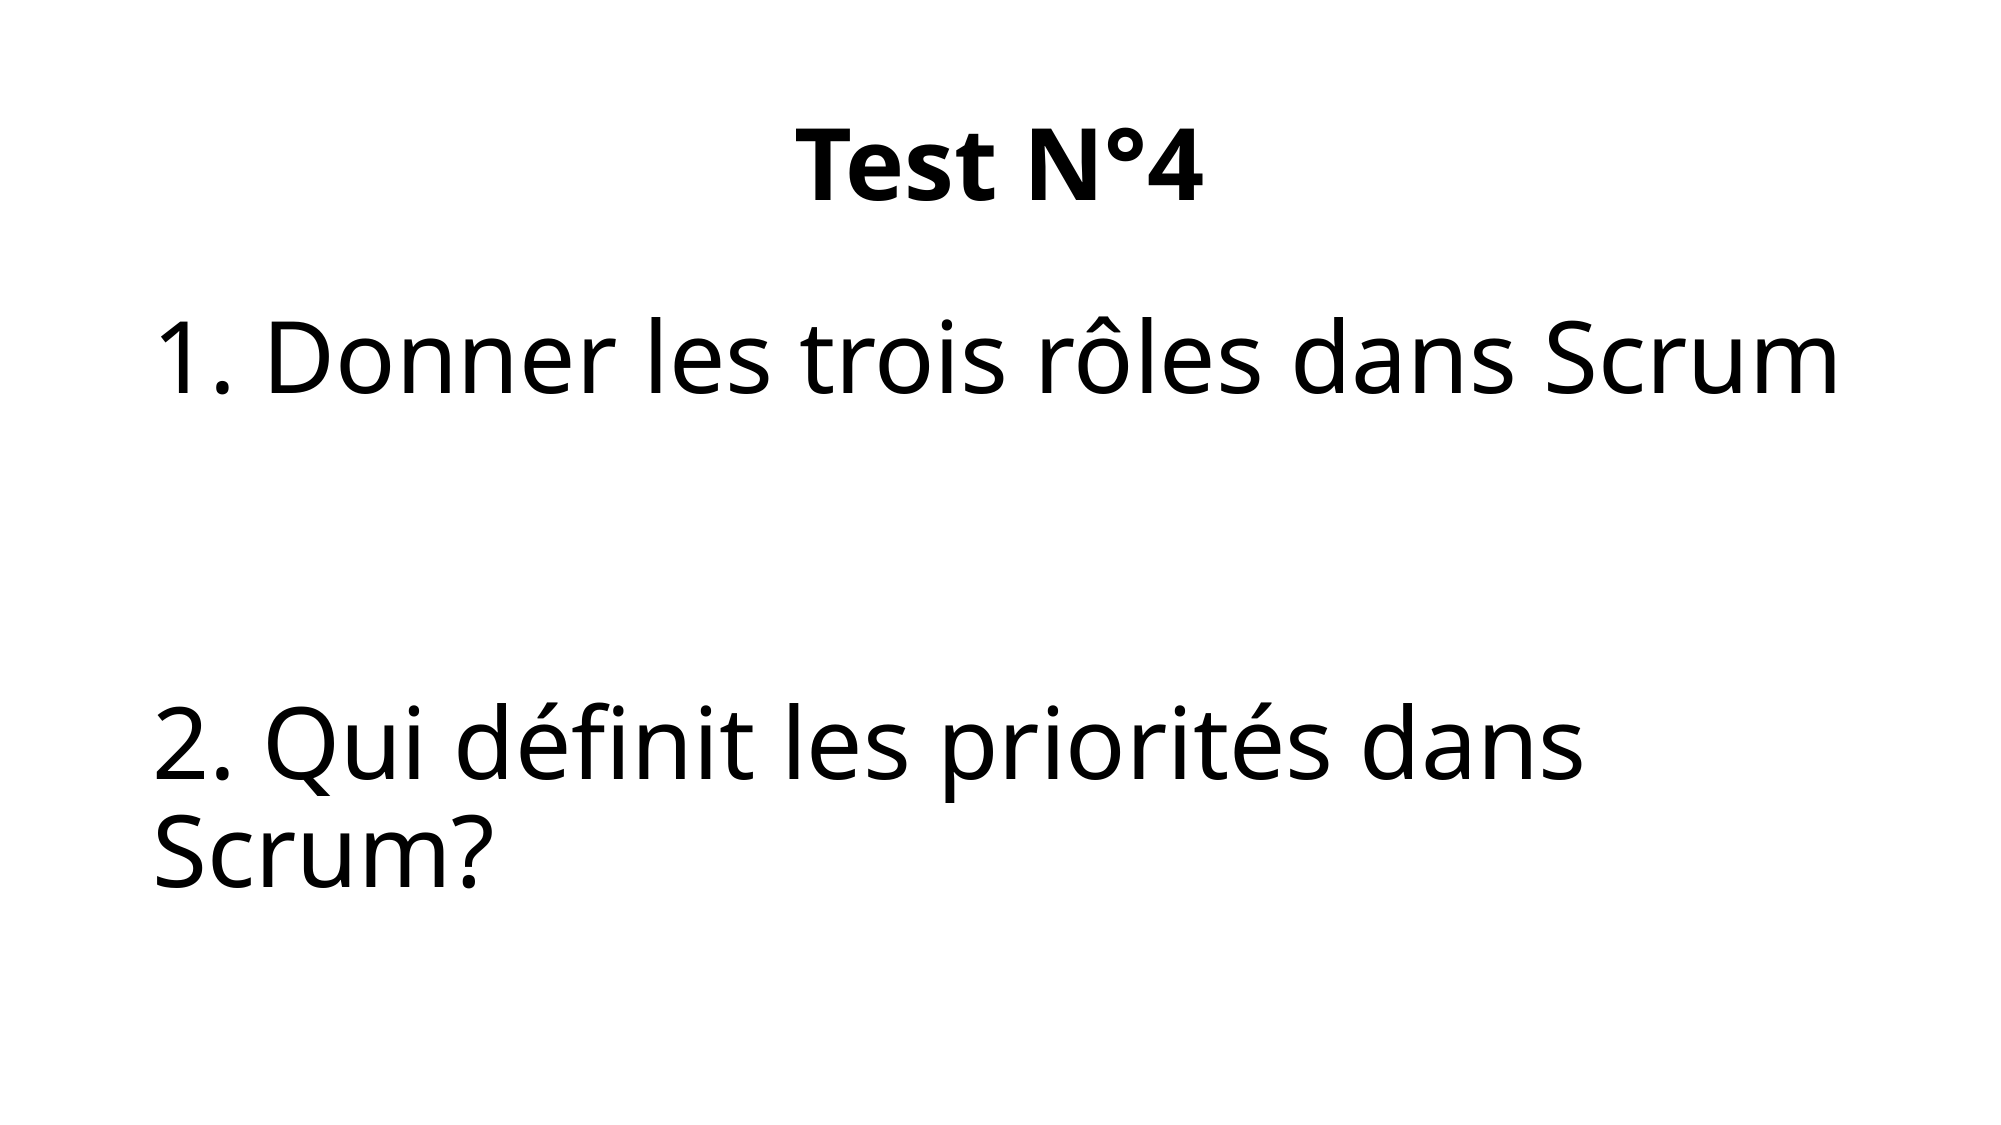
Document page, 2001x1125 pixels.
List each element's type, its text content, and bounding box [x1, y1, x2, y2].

title Test N°4 [137, 59, 1863, 278]
list Donner les trois rôles dans Scrum 2. Qui définit les priorités dans Scrum? [137, 299, 1863, 1014]
